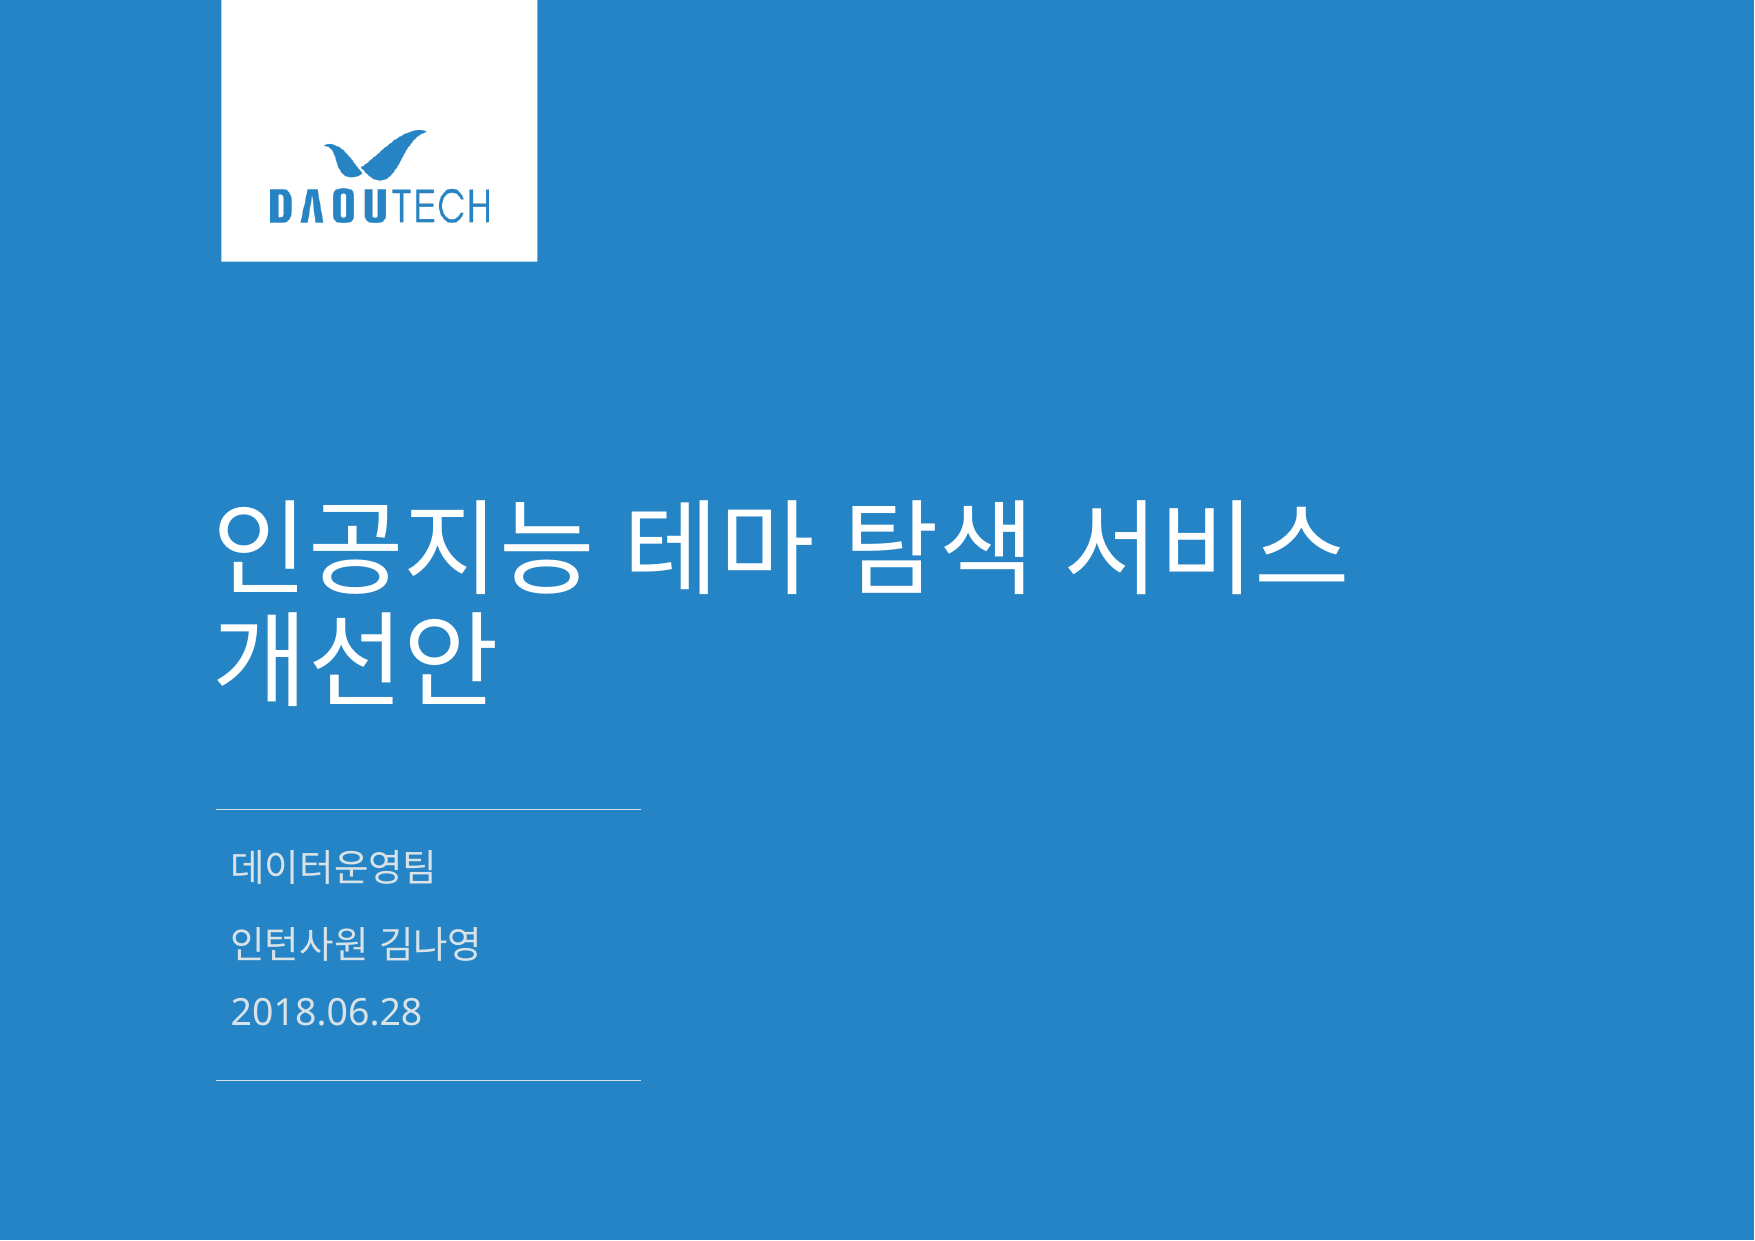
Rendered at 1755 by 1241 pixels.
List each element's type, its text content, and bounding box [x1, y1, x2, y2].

list 2018.06.28 [215, 985, 642, 1051]
picture [270, 130, 489, 223]
list 인턴사원 김나영 [215, 913, 641, 979]
list 인공지능 테마 탐색 서비스 개선안 [197, 489, 1510, 731]
subtitle 데이터운영팀 [215, 842, 642, 908]
